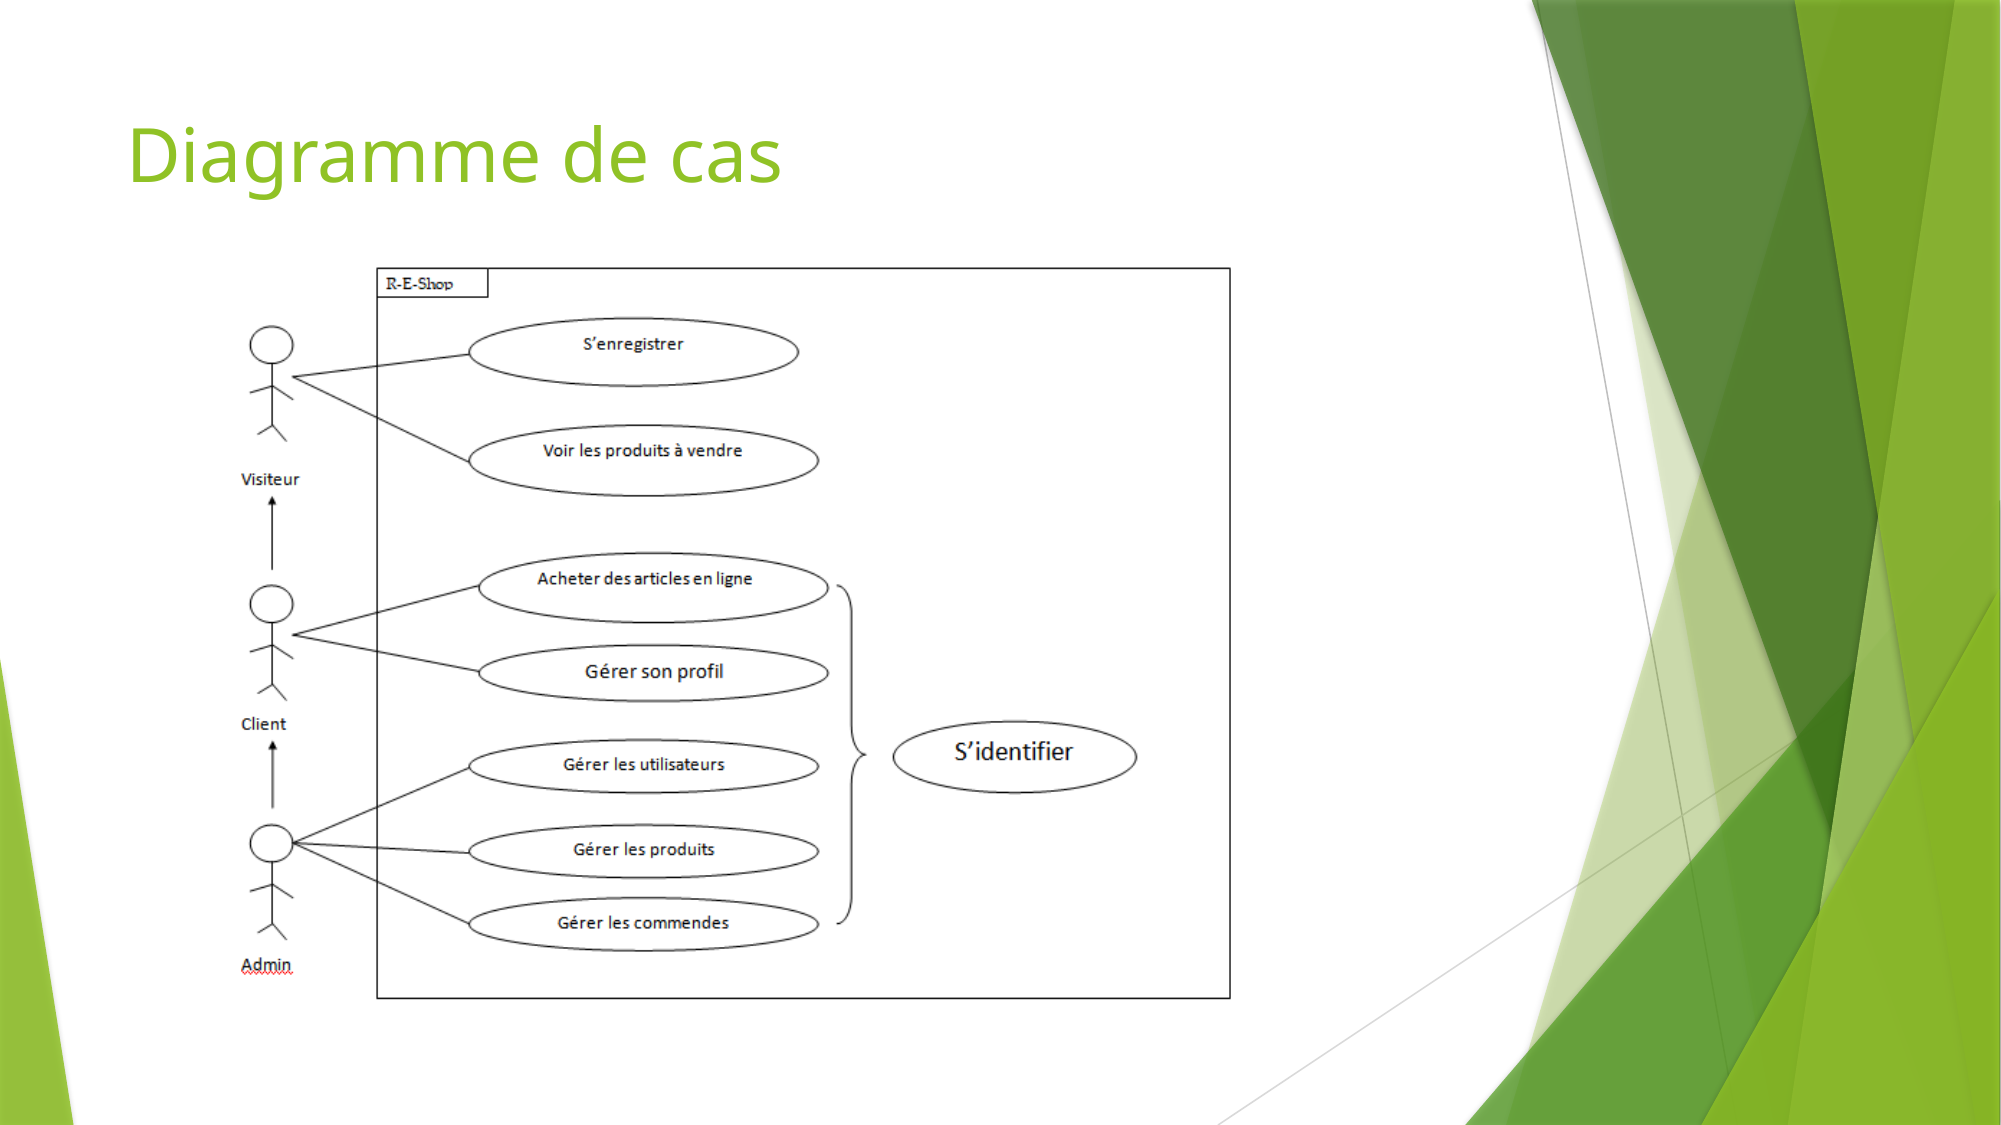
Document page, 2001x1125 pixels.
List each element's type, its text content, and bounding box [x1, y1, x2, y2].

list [157, 239, 1277, 1031]
title Diagramme de cas [111, 99, 1522, 317]
